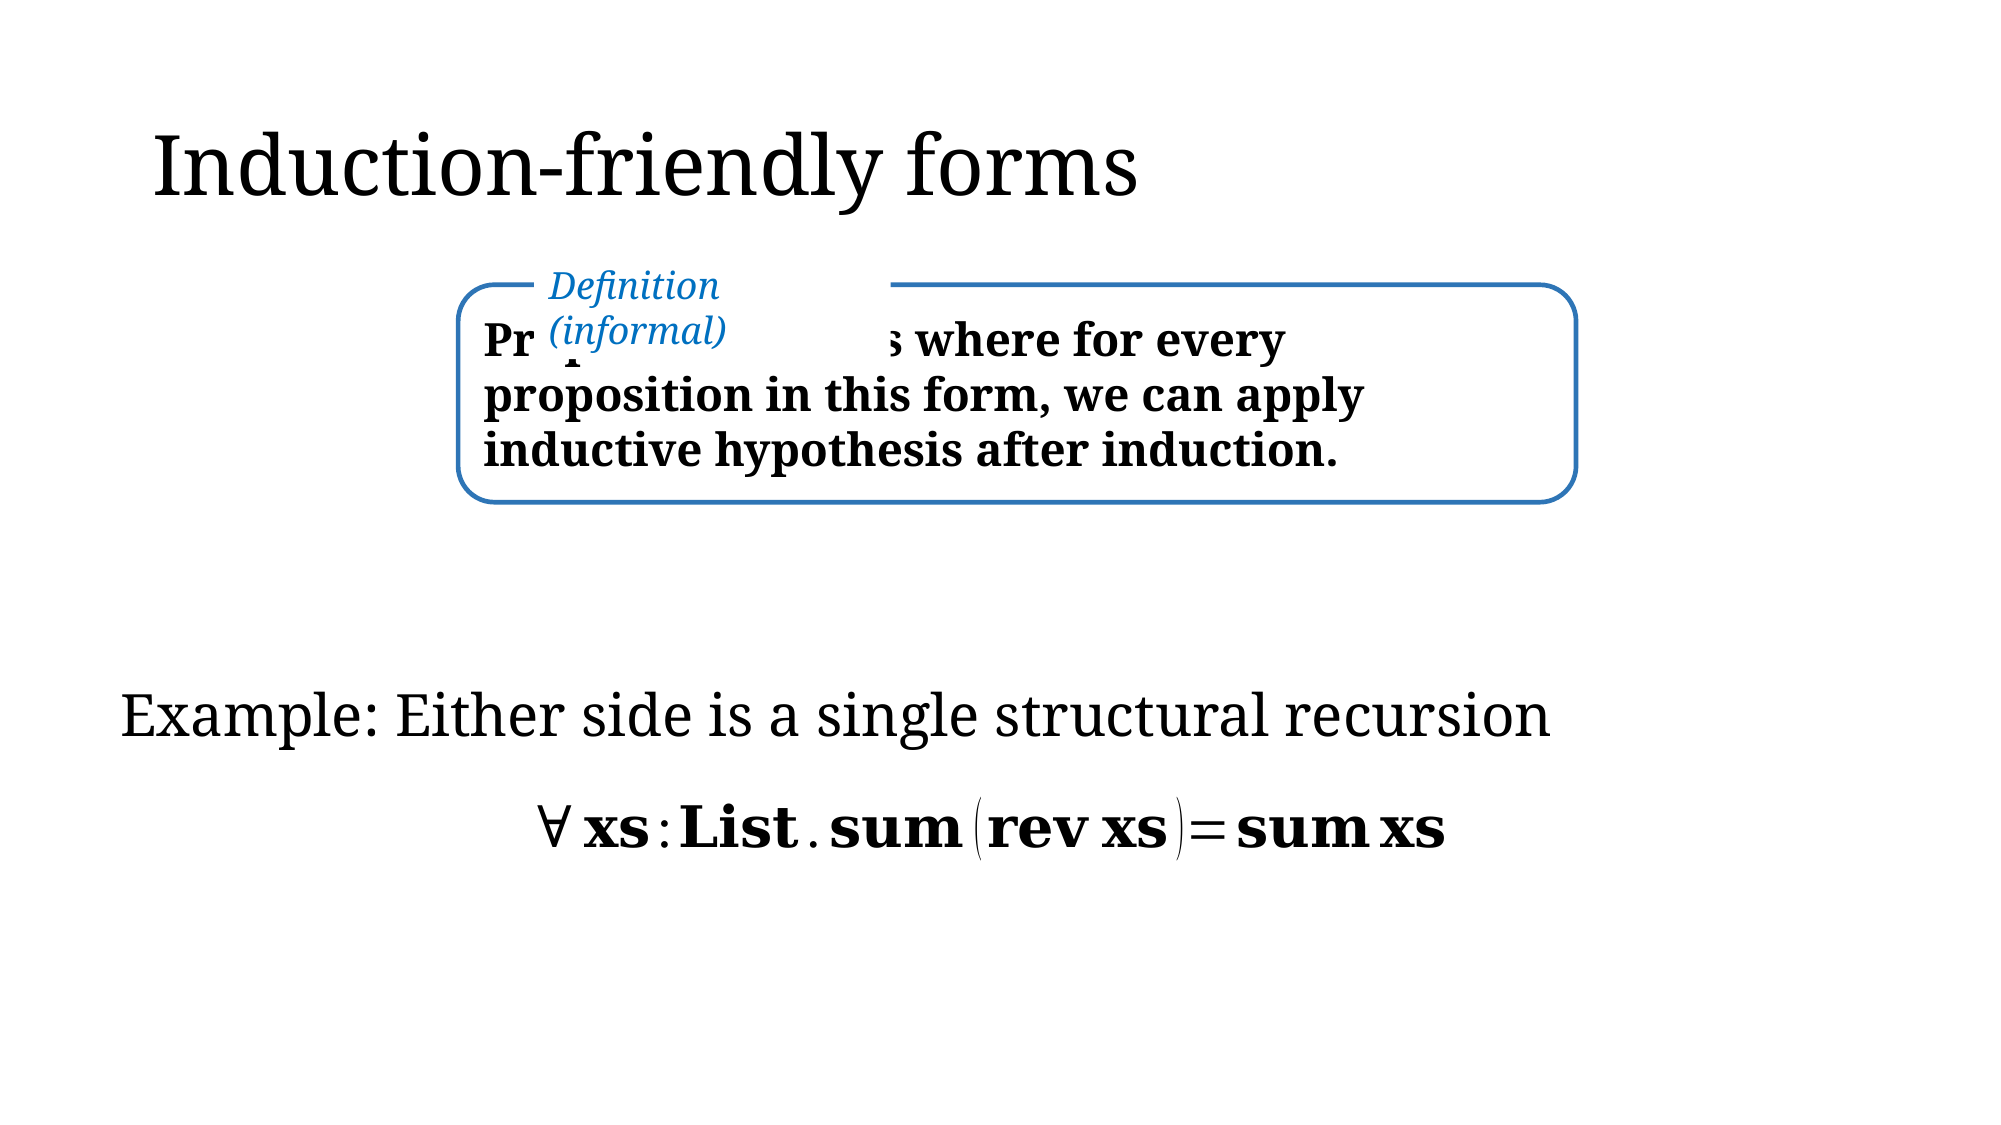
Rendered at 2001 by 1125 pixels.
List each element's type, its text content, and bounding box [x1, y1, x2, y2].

text_box Example: Either side is a single structural recursion [120, 678, 1554, 749]
text_box Proposition forms where for every proposition in this form, we can apply inductive hypothesis after induction. [457, 283, 1578, 504]
text_box Definition (informal) [534, 254, 891, 360]
title Induction-friendly forms [137, 59, 1863, 278]
